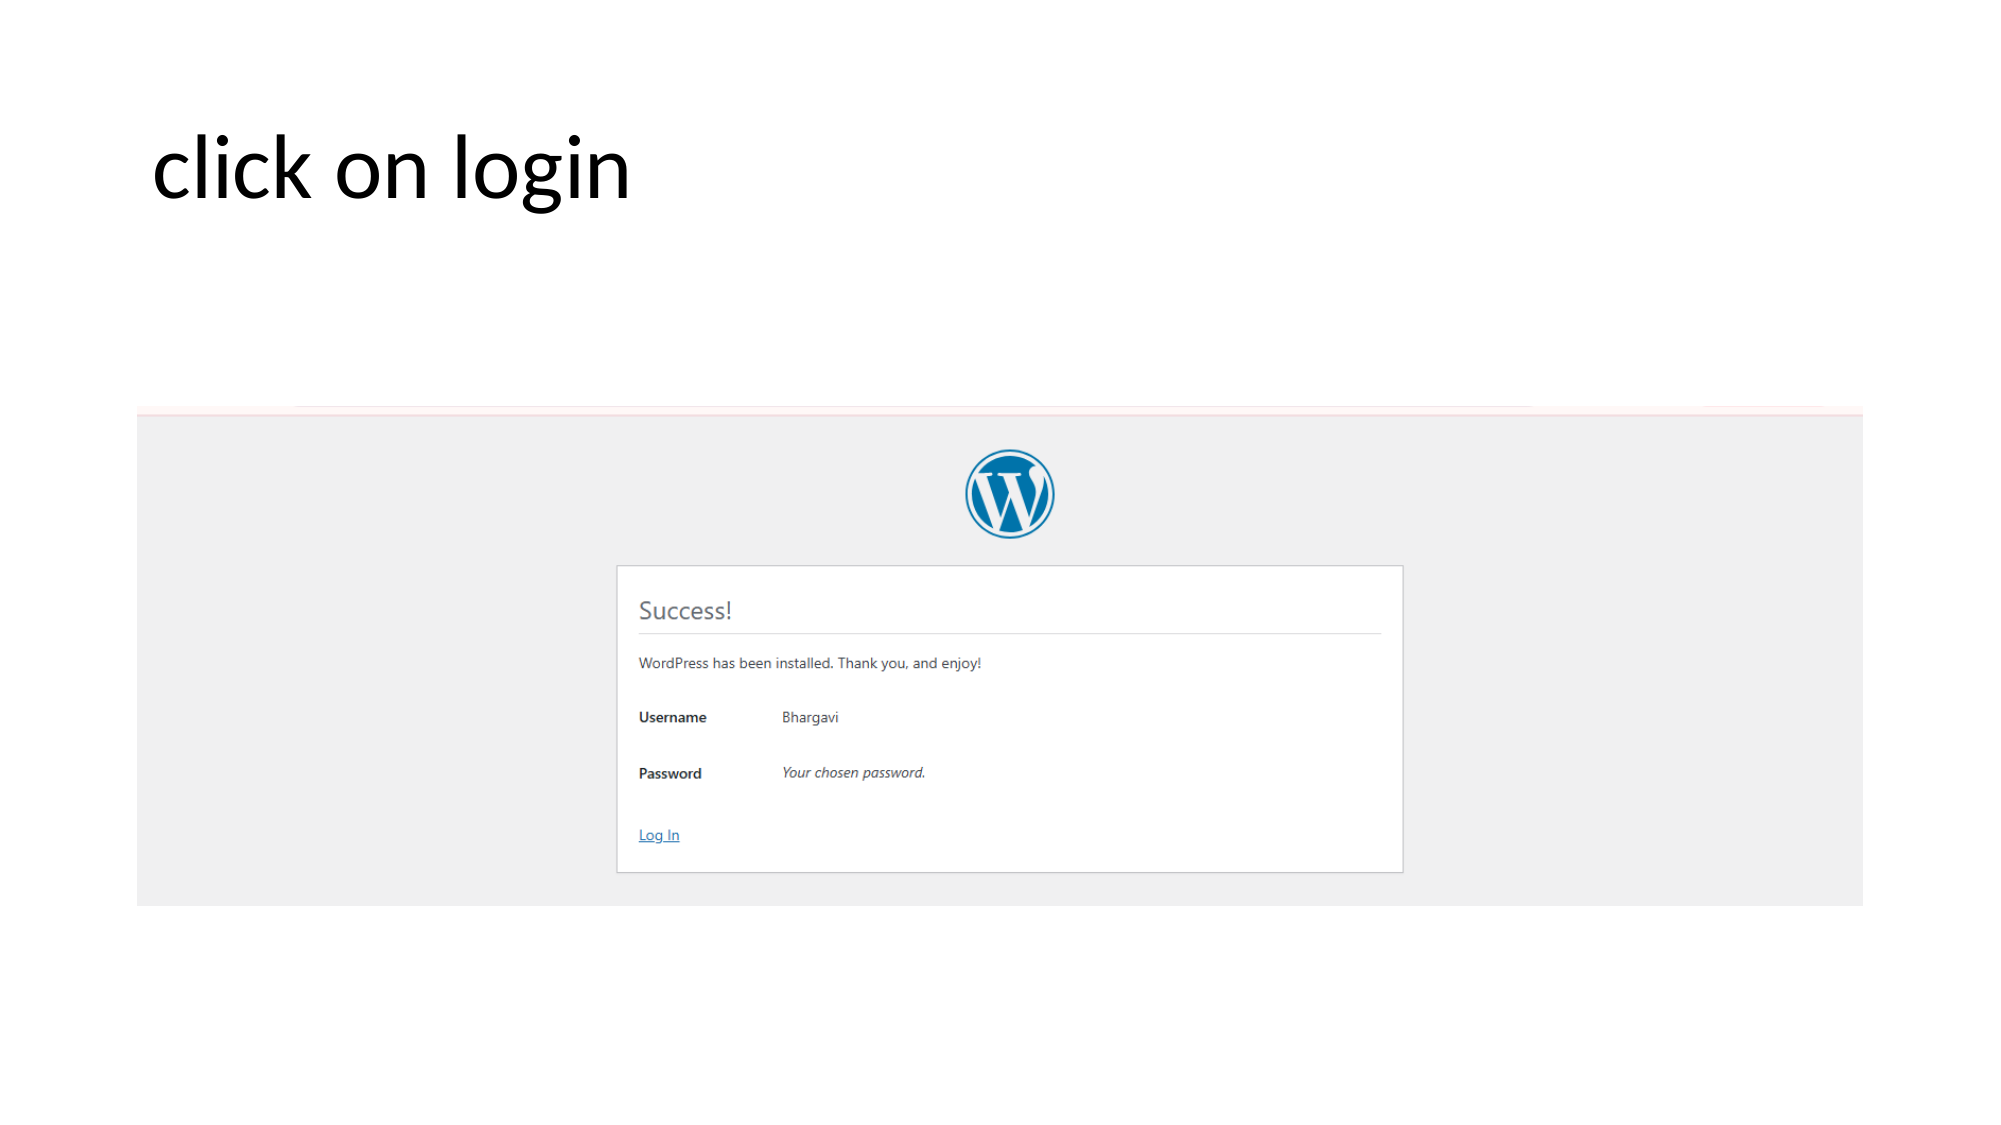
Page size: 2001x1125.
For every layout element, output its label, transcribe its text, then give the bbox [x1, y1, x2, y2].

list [137, 406, 1863, 907]
title click on login [137, 59, 1863, 278]
